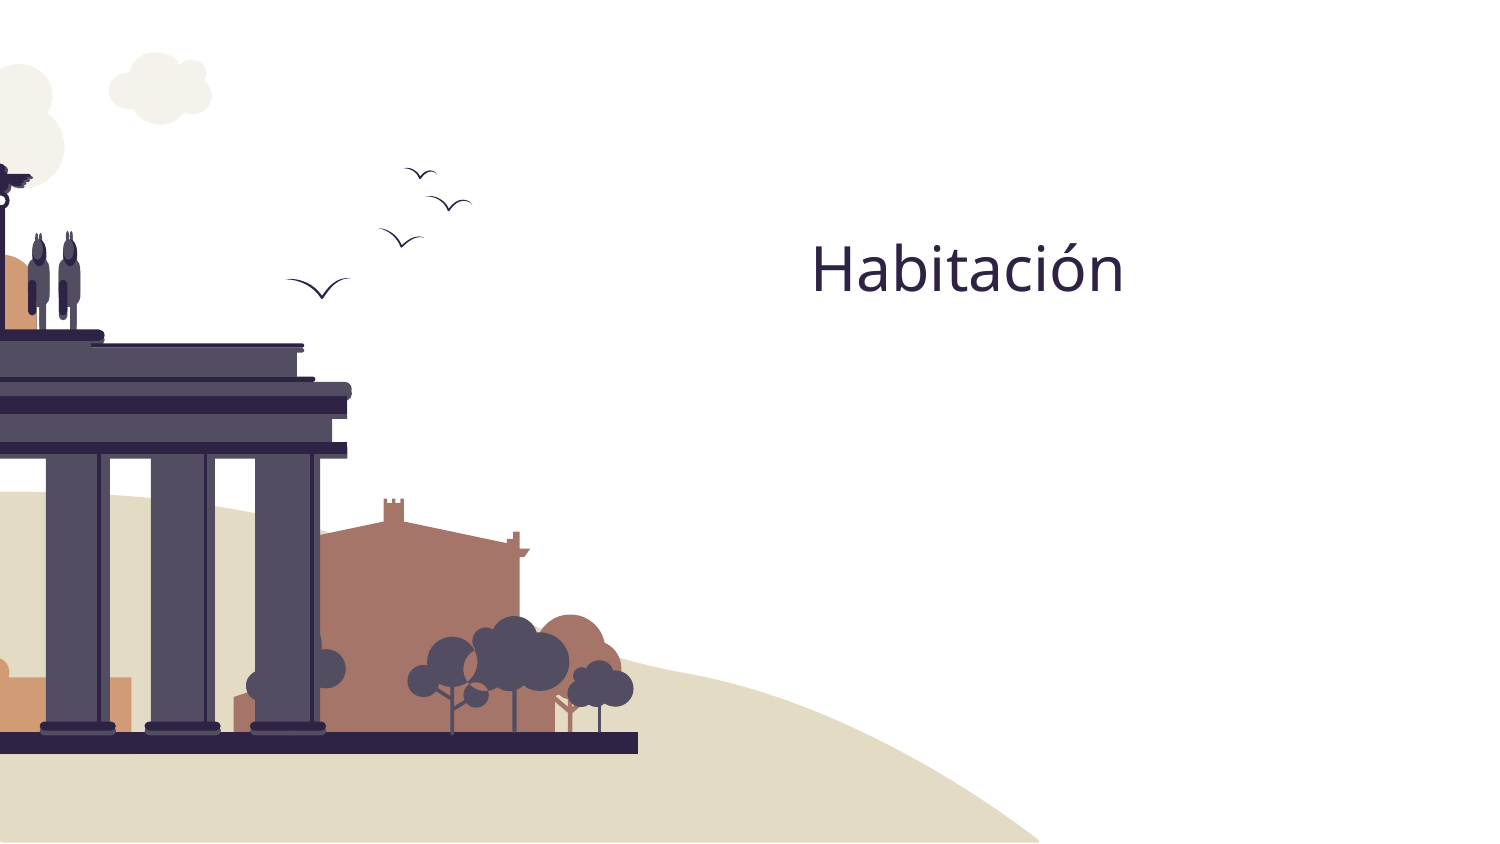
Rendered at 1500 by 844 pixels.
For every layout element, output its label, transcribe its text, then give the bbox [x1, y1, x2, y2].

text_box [0, 300, 639, 756]
title Habitación [795, 202, 1168, 313]
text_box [0, 163, 353, 736]
